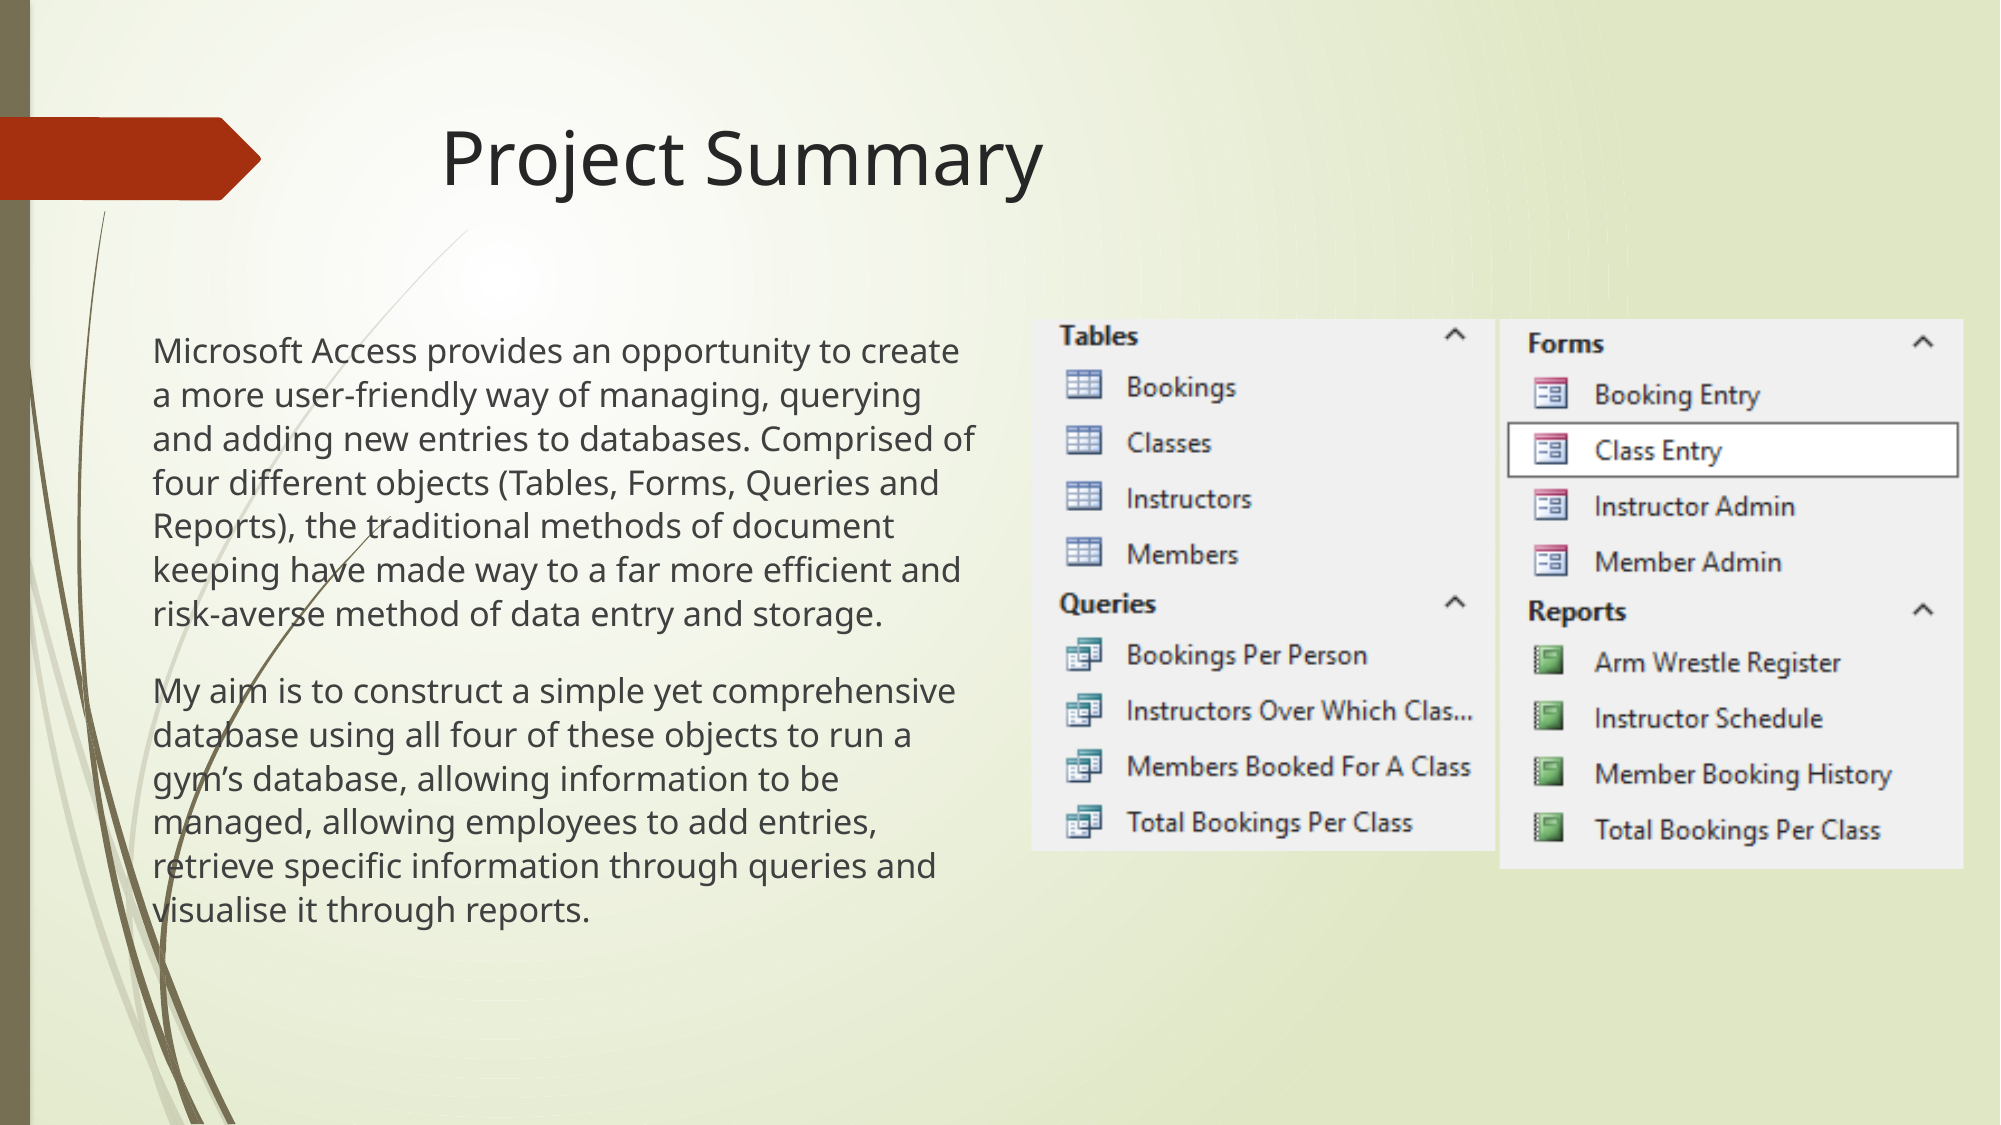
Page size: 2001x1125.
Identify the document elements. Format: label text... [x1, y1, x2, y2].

list Microsoft Access provides an opportunity to create a more user-friendly way of managing, querying and adding new entries to databases. Comprised of four different objects (Tables, Forms, Queries and Reports), the traditional methods of document keeping have made way to a far more efficient and risk-averse method of data entry and storage. My aim is to construct a simple yet comprehensive database using all four of these objects to run a gym’s database, allowing information to be managed, allowing employees to add entries, retrieve specific information through queries and visualise it through reports. [137, 319, 1000, 945]
title Project Summary [425, 102, 1888, 313]
picture [1499, 319, 1964, 870]
picture [1031, 319, 1496, 851]
